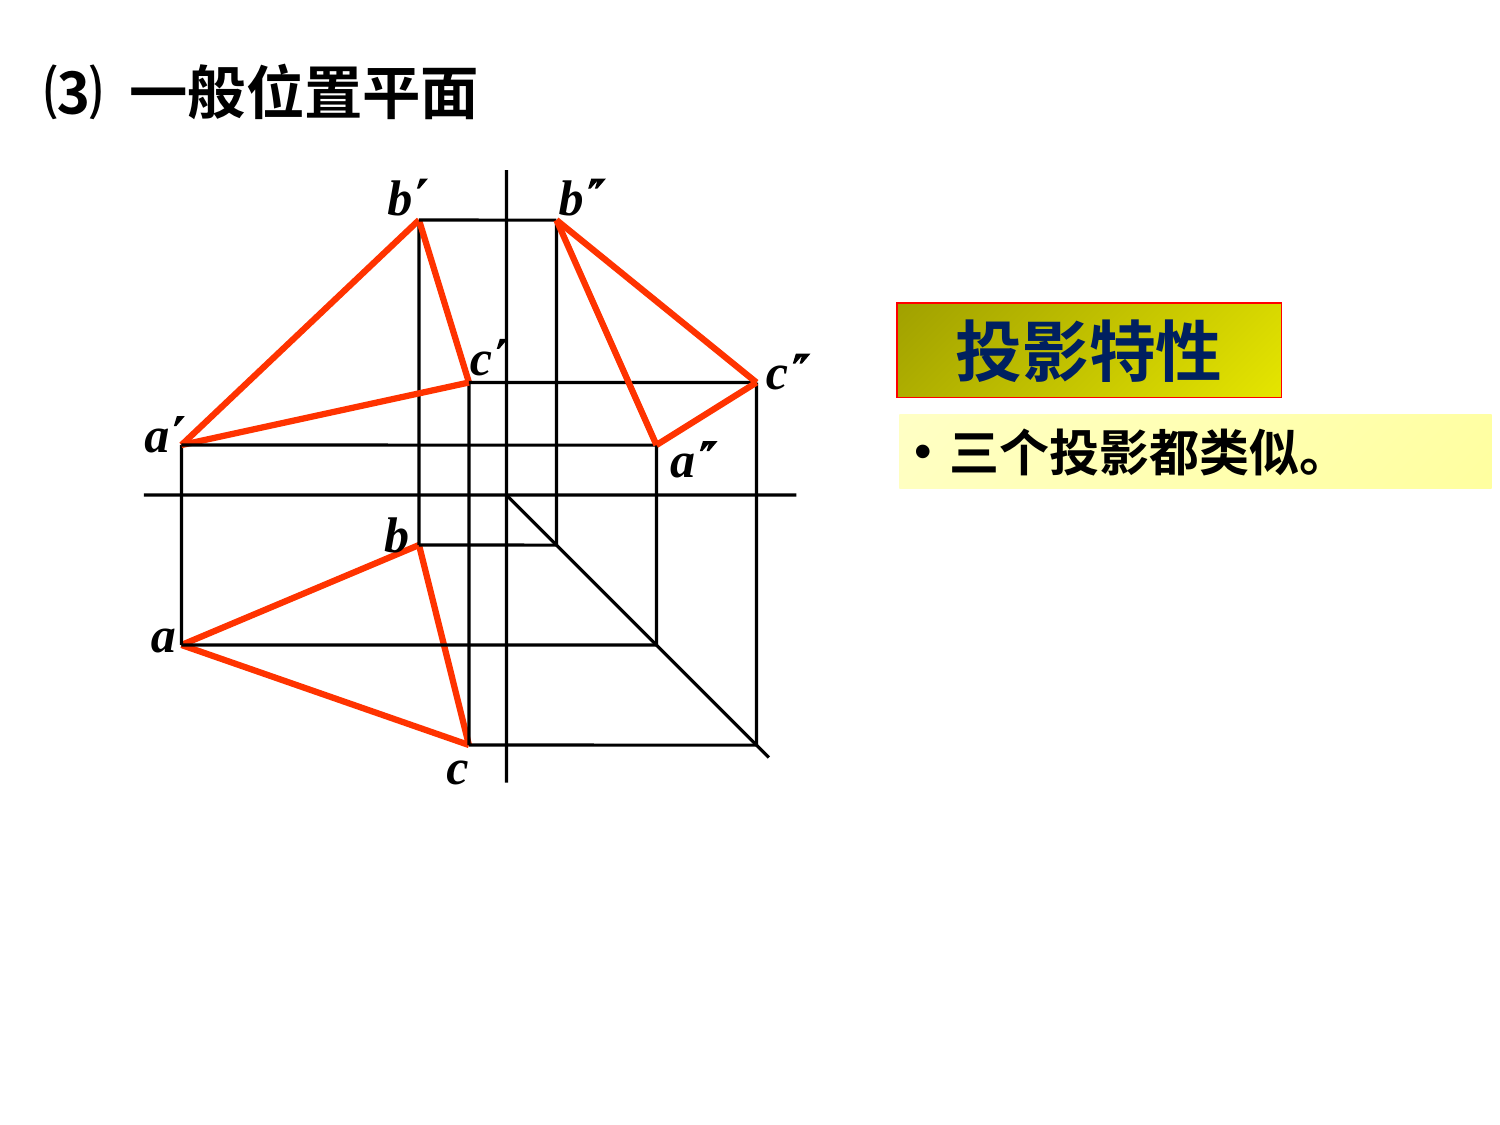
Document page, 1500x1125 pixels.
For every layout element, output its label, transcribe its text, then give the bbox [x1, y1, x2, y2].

text_box ⑶ 一般位置平面 [29, 49, 662, 134]
text_box 投影特性 [897, 302, 1282, 398]
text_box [130, 157, 826, 803]
text_box 三个投影都类似。 [899, 414, 1492, 489]
